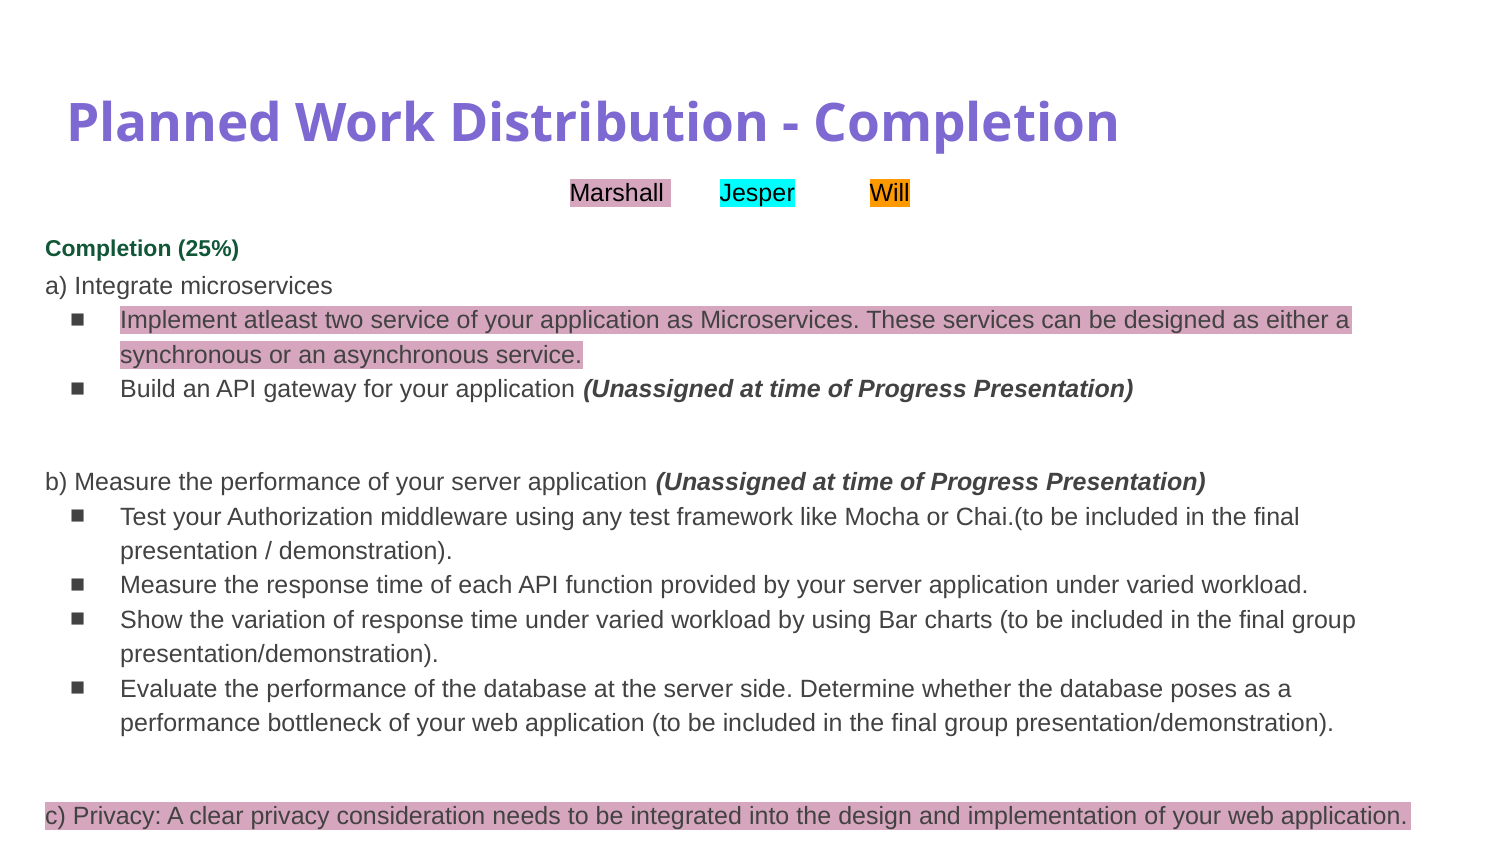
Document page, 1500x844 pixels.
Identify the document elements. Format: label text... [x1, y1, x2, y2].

text_box Marshall Jesper Will Completion (25%) a) Integrate microservices Implement atleast two service of your application as Microservices. These services can be designed as either a synchronous or an asynchronous service. Build an API gateway for your application (Unassigned at time of Progress Presentation) b) Measure the performance of your server application (Unassigned at time of Progress Presentation) Test your Authorization middleware using any test framework like Mocha or Chai.(to be included in the final presentation / demonstration). Measure the response time of each API function provided by your server application under varied workload. Show the variation of response time under varied workload by using Bar charts (to be included in the final group presentation/demonstration). Evaluate the performance of the database at the server side. Determine whether the database poses as a performance bottleneck of your web application (to be included in the final group presentation/demonstration). c) Privacy: A clear privacy consideration needs to be integrated into the design and implementation of your web application. [30, 156, 1449, 805]
title Planned Work Distribution - Completion [51, 72, 1449, 156]
